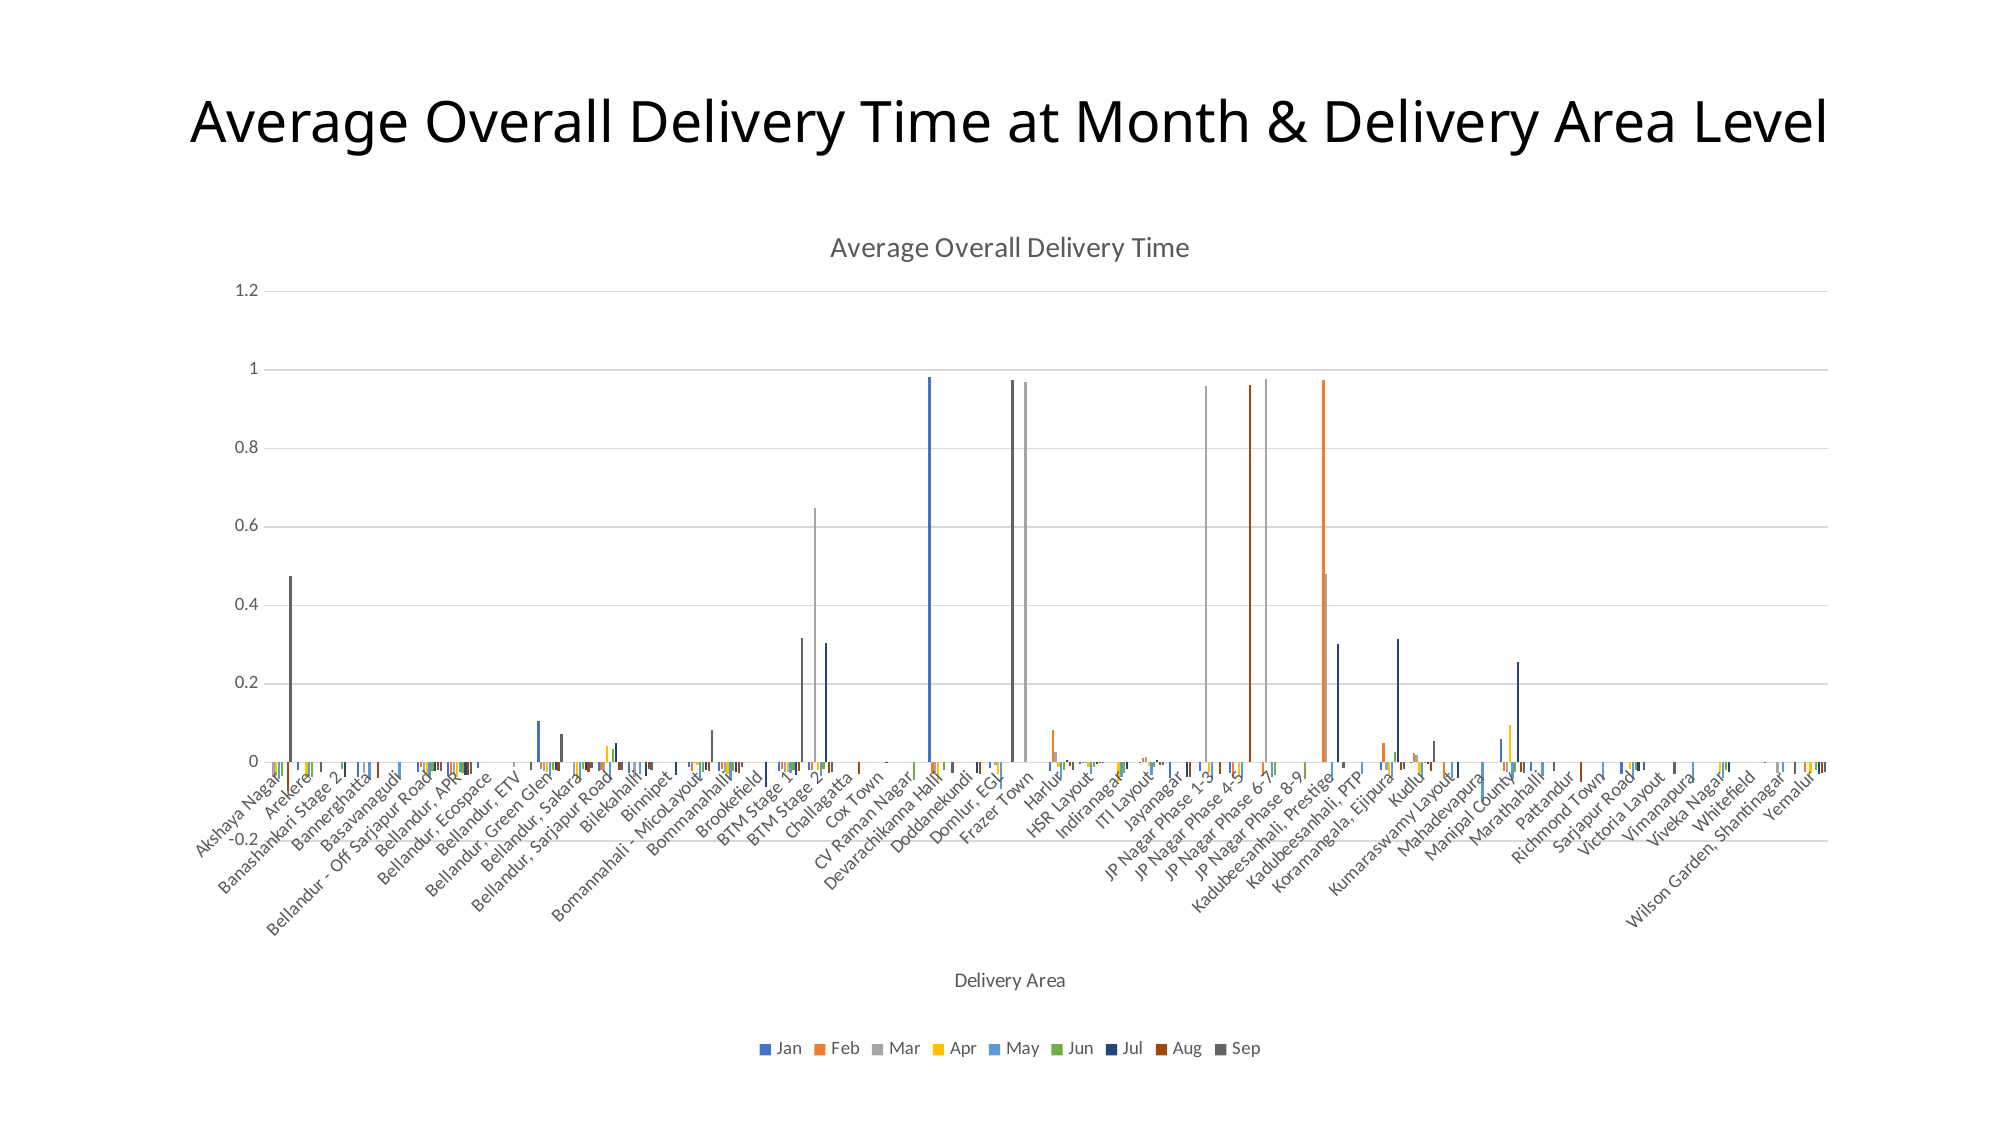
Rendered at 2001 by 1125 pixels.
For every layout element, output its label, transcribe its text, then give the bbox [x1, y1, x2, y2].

title Average Overall Delivery Time at Month & Delivery Area Level [157, 59, 1863, 189]
chart [157, 201, 1863, 1066]
